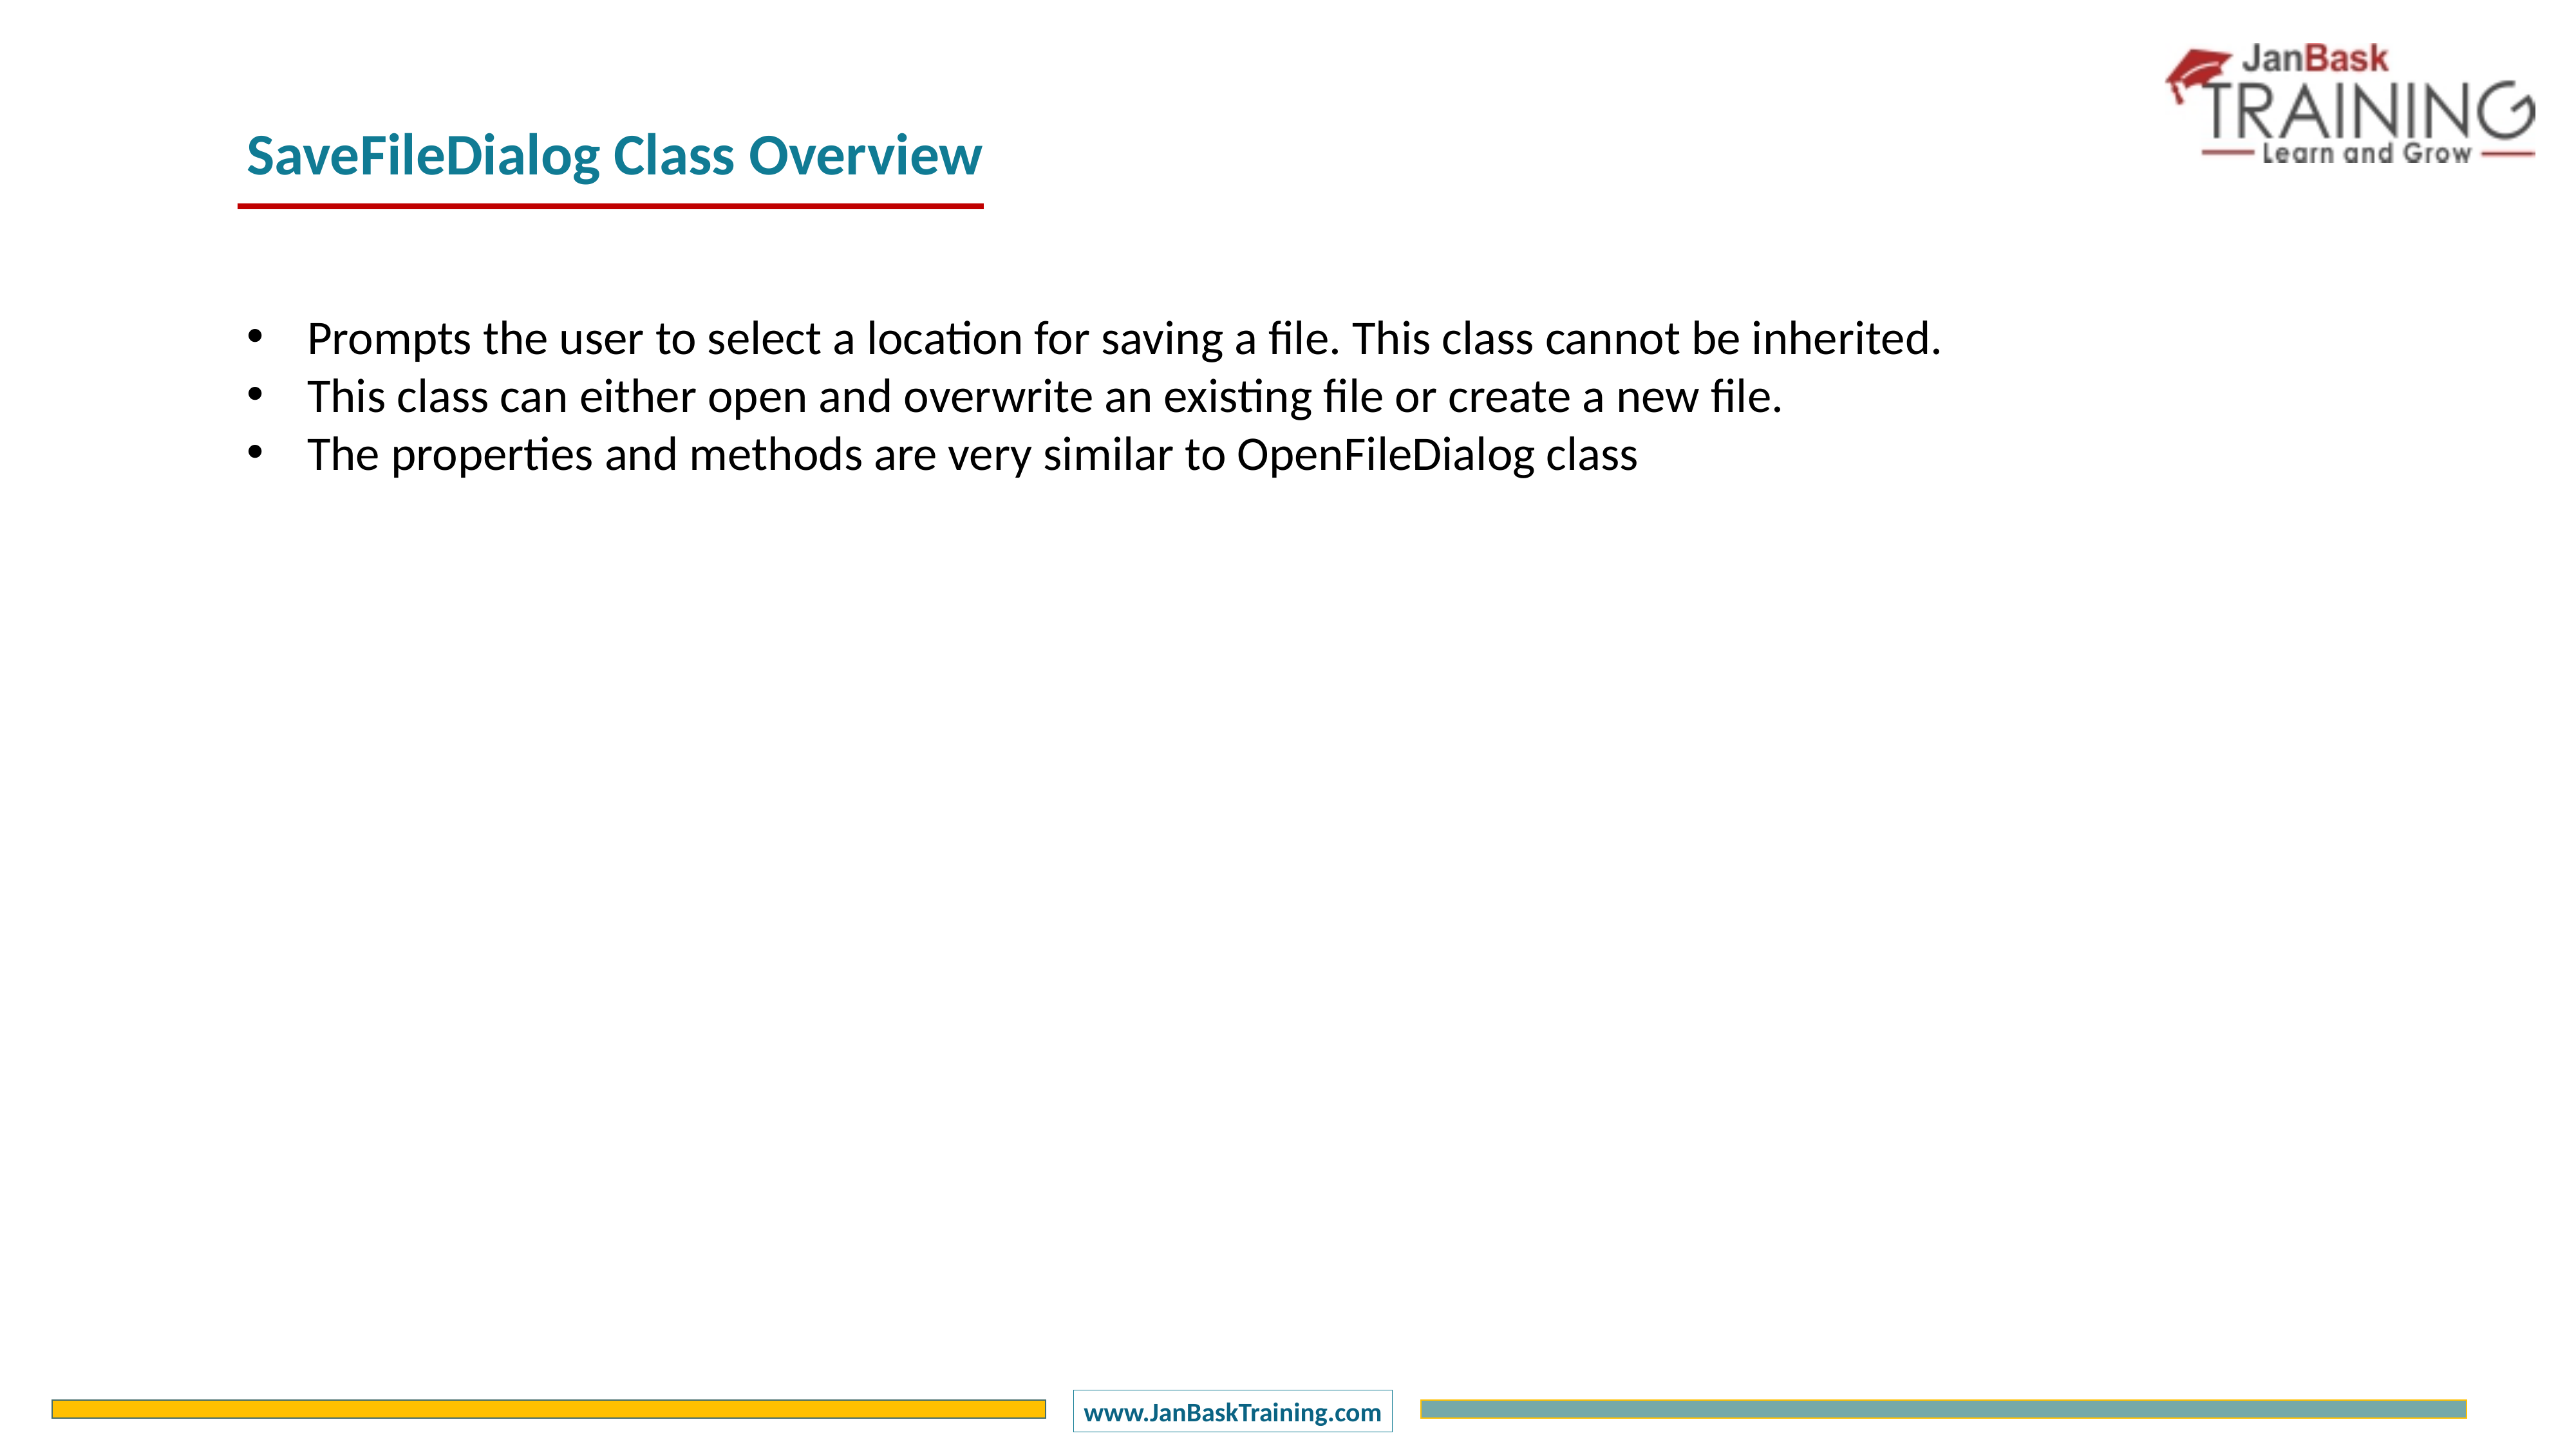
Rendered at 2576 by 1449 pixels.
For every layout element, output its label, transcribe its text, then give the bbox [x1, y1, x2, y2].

text_box SaveFileDialog Class Overview [237, 111, 2044, 301]
text_box Prompts the user to select a location for saving a file. This class cannot be inherited. This class can either open and overwrite an existing file or create a new file. The properties and methods are very similar to OpenFileDialog class [237, 301, 2348, 485]
picture [2165, 43, 2535, 163]
